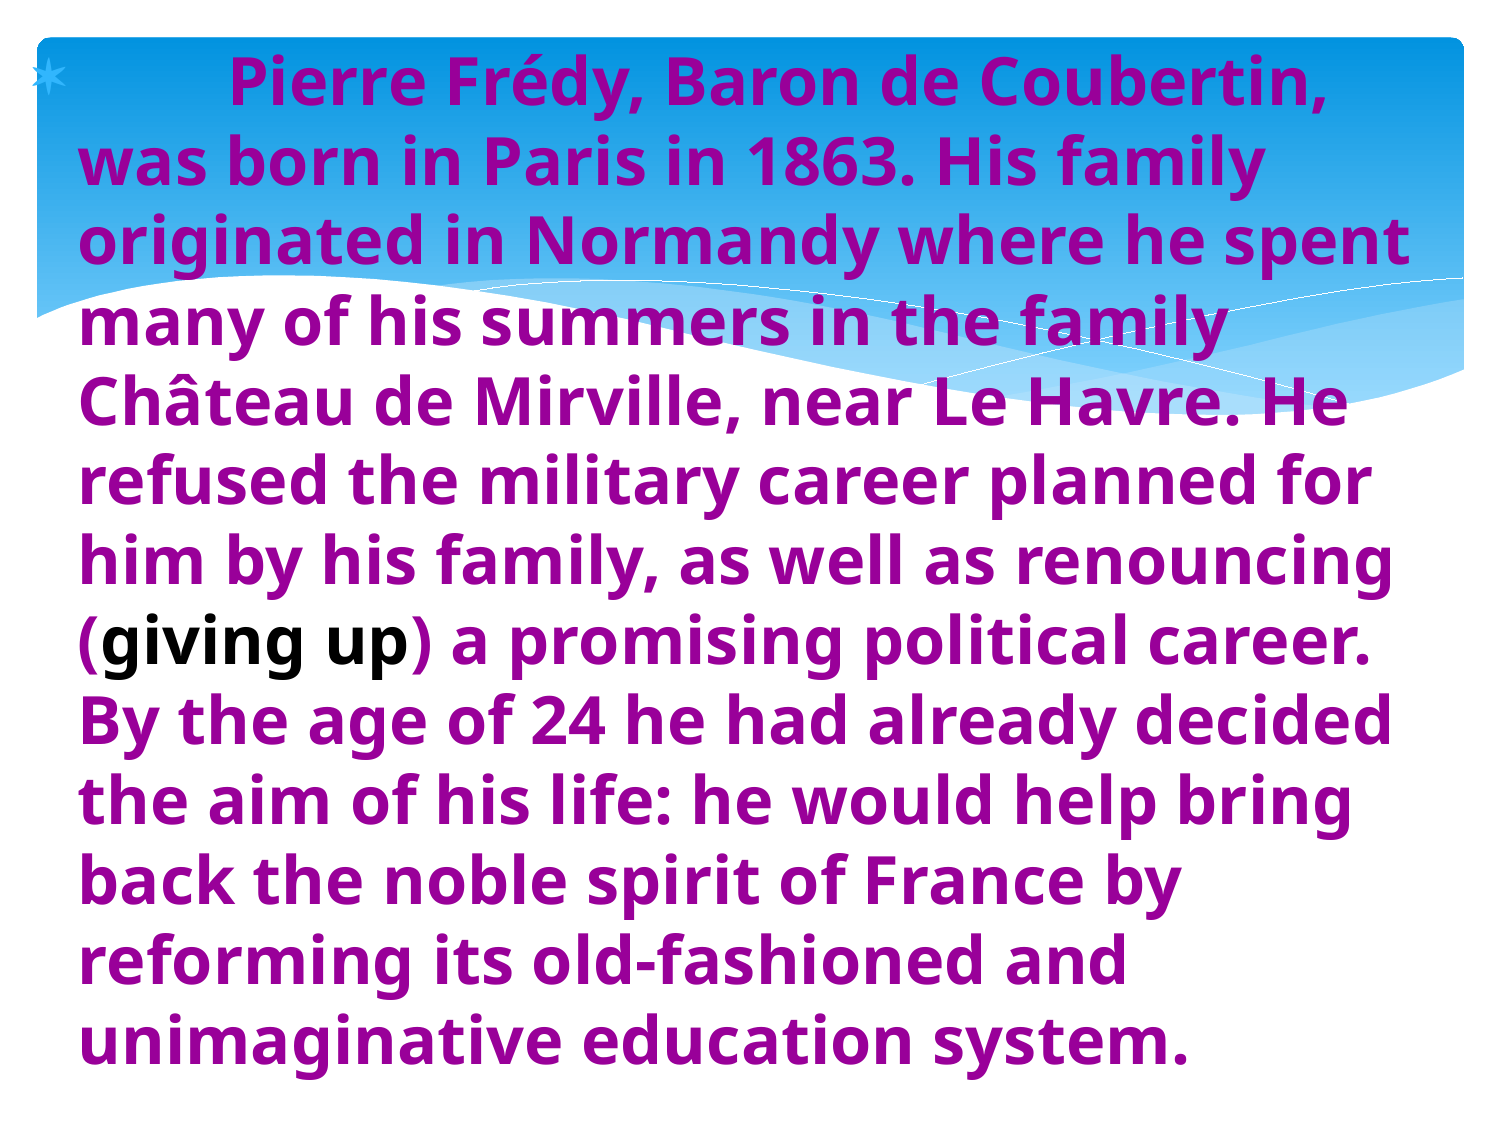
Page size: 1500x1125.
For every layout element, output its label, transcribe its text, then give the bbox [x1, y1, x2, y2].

list Pierre Frédy, Baron de Coubertin, was born in Paris in 1863. His family originated in Normandy where he spent many of his summers in the family Château de Mirville, near Le Havre. He refused the military career planned for him by his family, as well as renouncing (giving up) a promising political career. By the age of 24 he had already decided the aim of his life: he would help bring back the noble spirit of France by reforming its old-fashioned and unimaginative education system. [17, 30, 1483, 1106]
